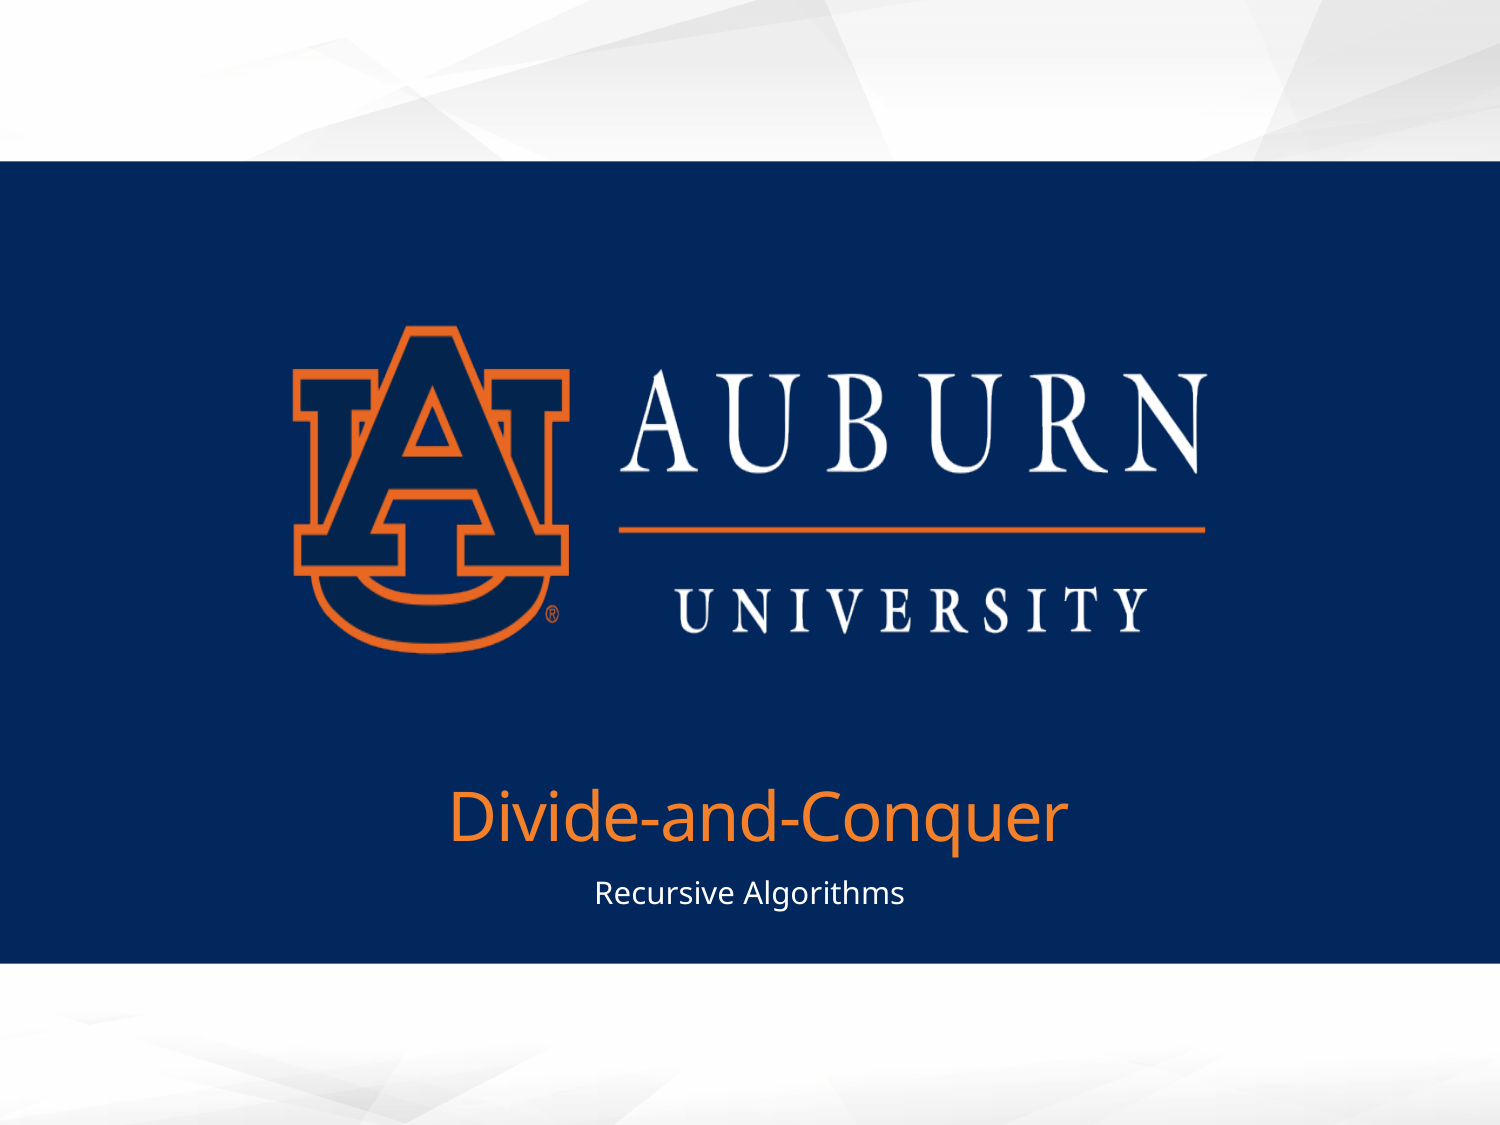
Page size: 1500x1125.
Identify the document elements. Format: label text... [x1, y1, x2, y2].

title Divide-and-Conquer [0, 736, 1500, 864]
slide_number 20 [0, 964, 1500, 1125]
picture [292, 325, 1208, 655]
subtitle Recursive Algorithms [0, 866, 1500, 943]
slide_number 20 [0, 0, 1500, 161]
